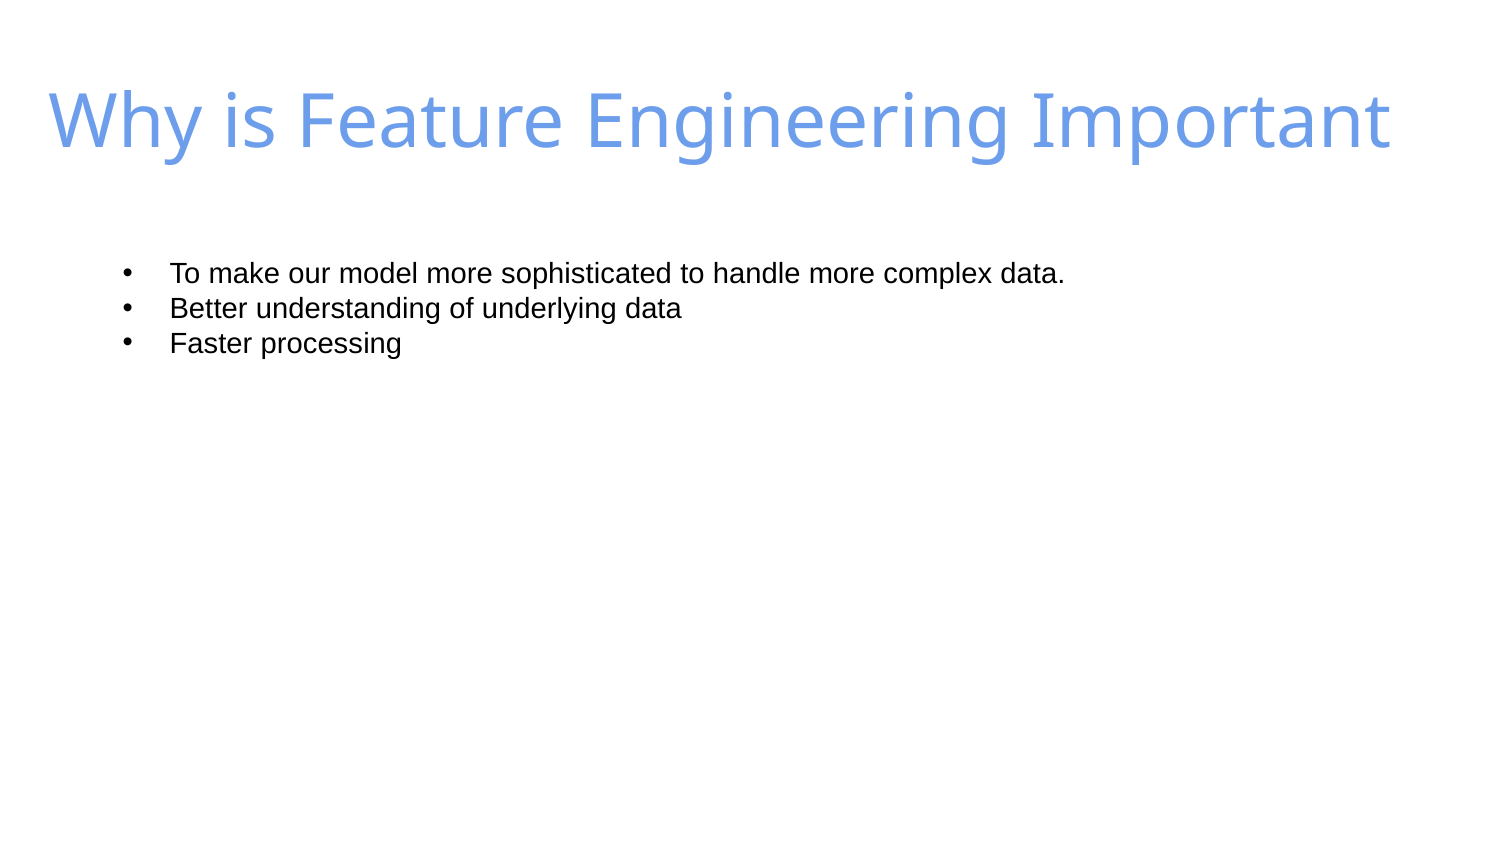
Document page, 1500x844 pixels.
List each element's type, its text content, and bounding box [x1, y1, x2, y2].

text_box To make our model more sophisticated to handle more complex data. Better understanding of underlying data Faster processing [107, 247, 1309, 367]
title Why is Feature Engineering Important [21, 48, 1420, 187]
